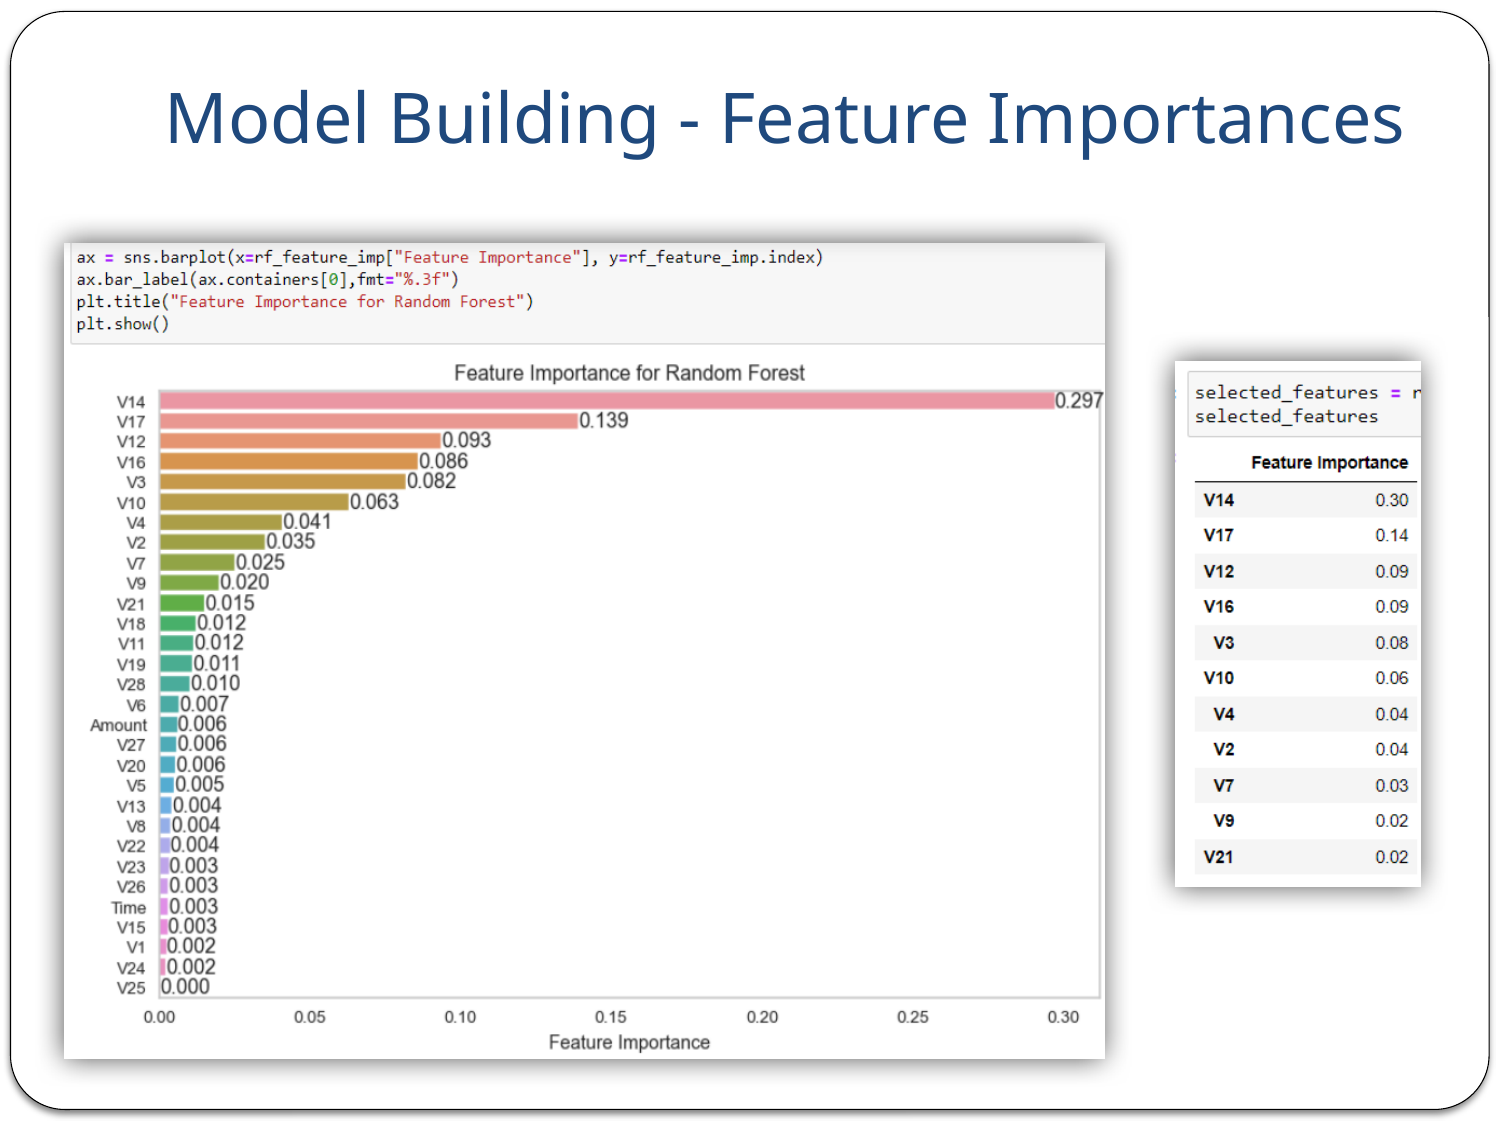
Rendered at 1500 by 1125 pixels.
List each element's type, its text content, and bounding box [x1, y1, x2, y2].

picture [1174, 361, 1421, 887]
picture [64, 243, 1105, 1059]
title Model Building - Feature Importances [150, 45, 1425, 173]
